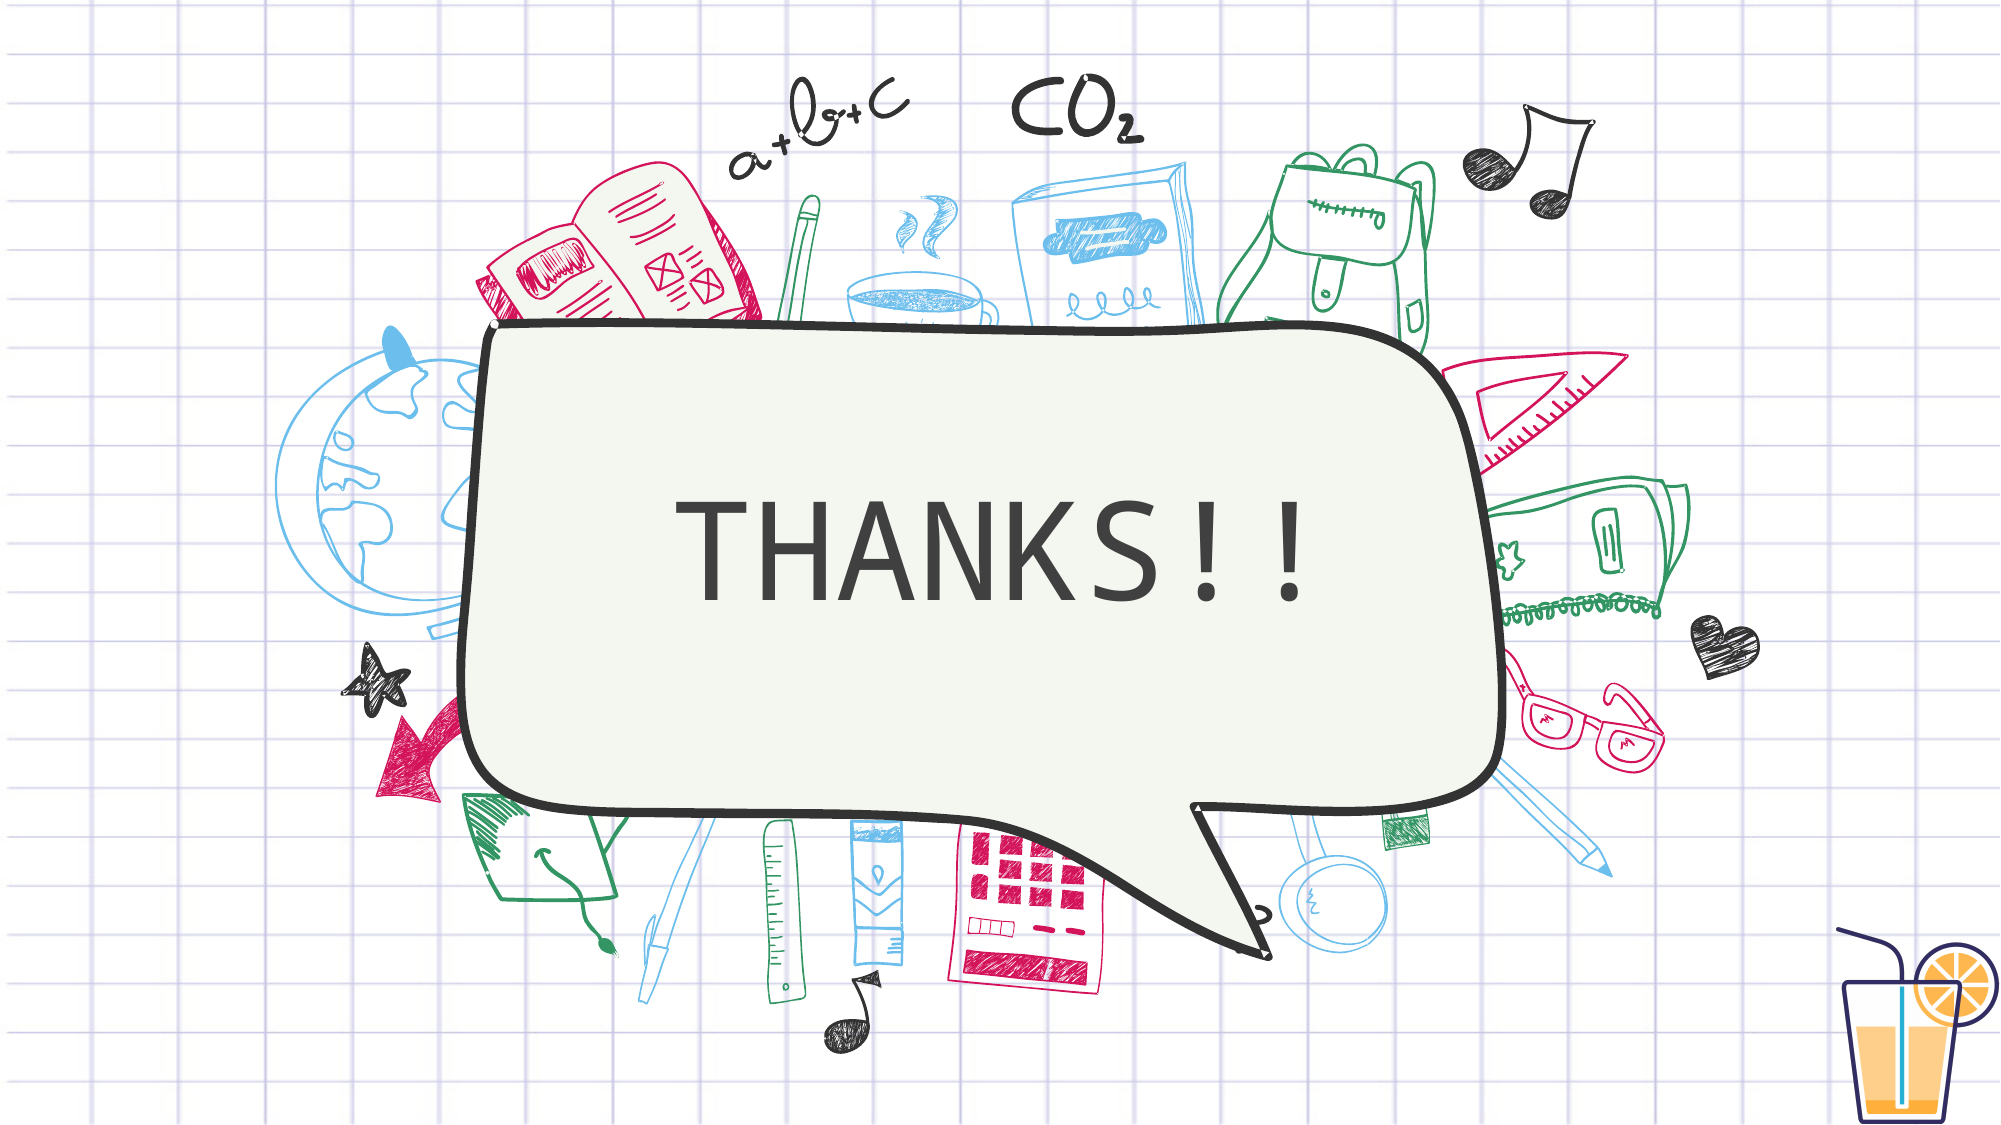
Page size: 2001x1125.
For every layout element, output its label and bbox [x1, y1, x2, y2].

picture [0, 0, 2000, 1125]
text_box [274, 73, 1761, 1055]
